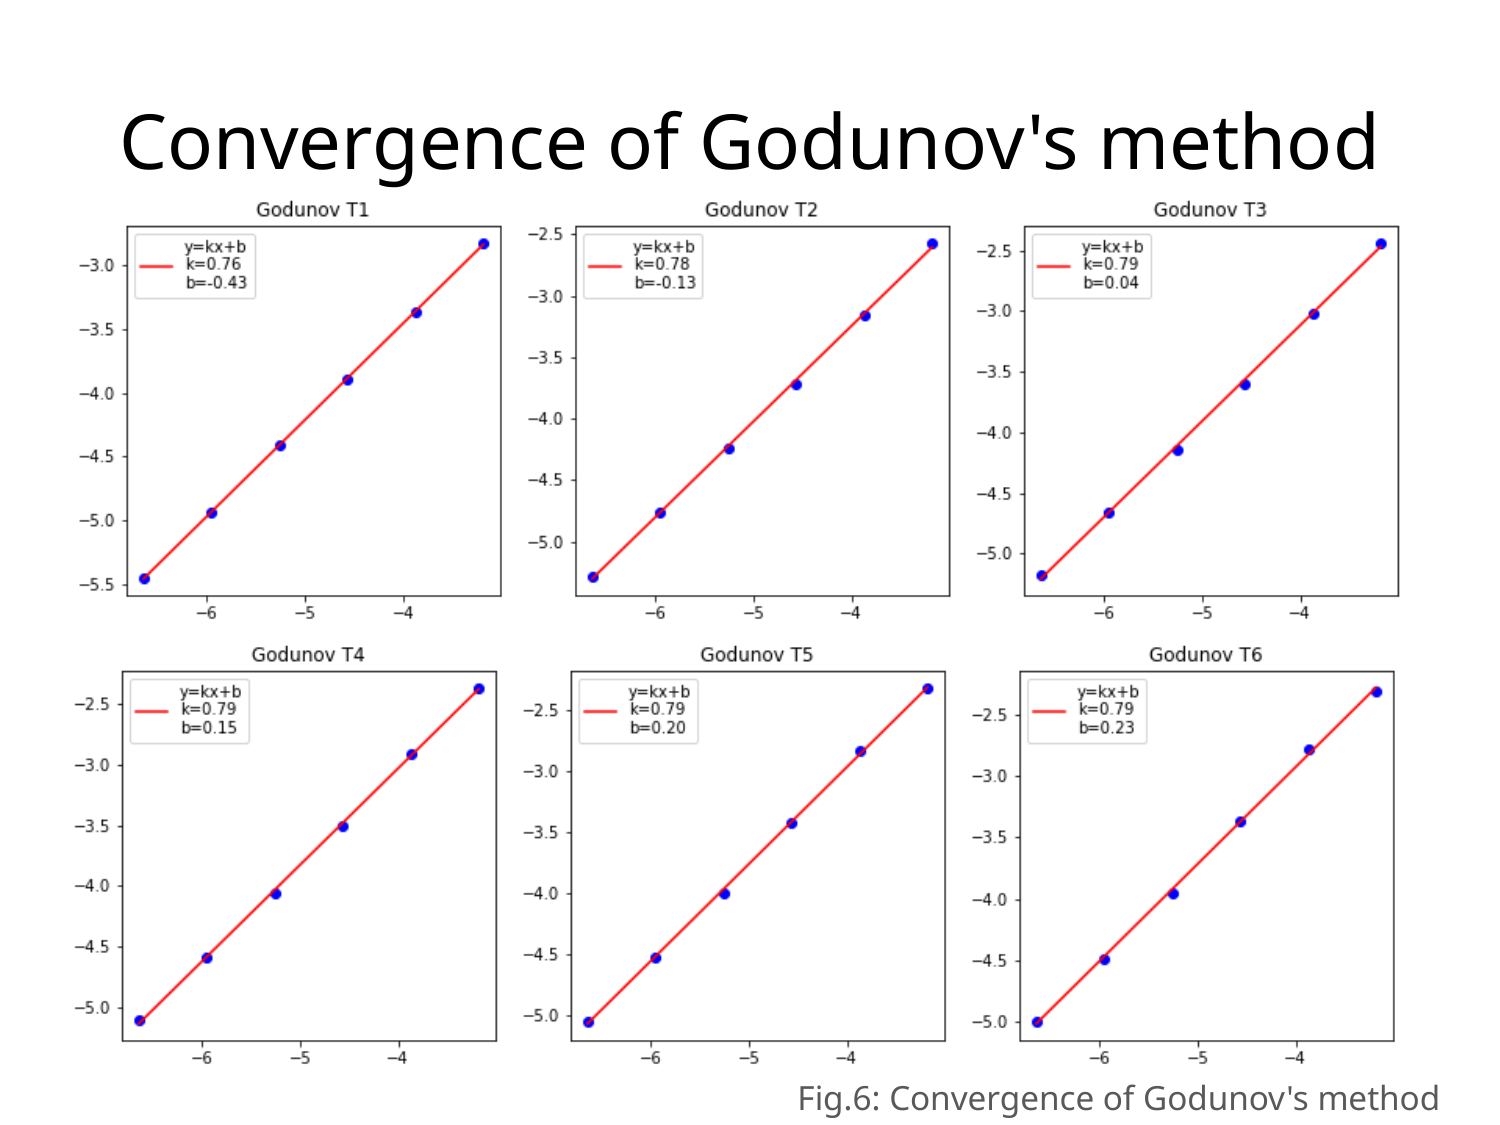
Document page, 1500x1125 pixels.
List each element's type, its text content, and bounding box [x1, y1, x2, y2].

text_box Fig.6: Convergence of Godunov's method [782, 1069, 1456, 1125]
title Convergence of Godunov's method [75, 45, 1425, 233]
picture [58, 187, 1412, 630]
picture [58, 632, 1420, 1076]
